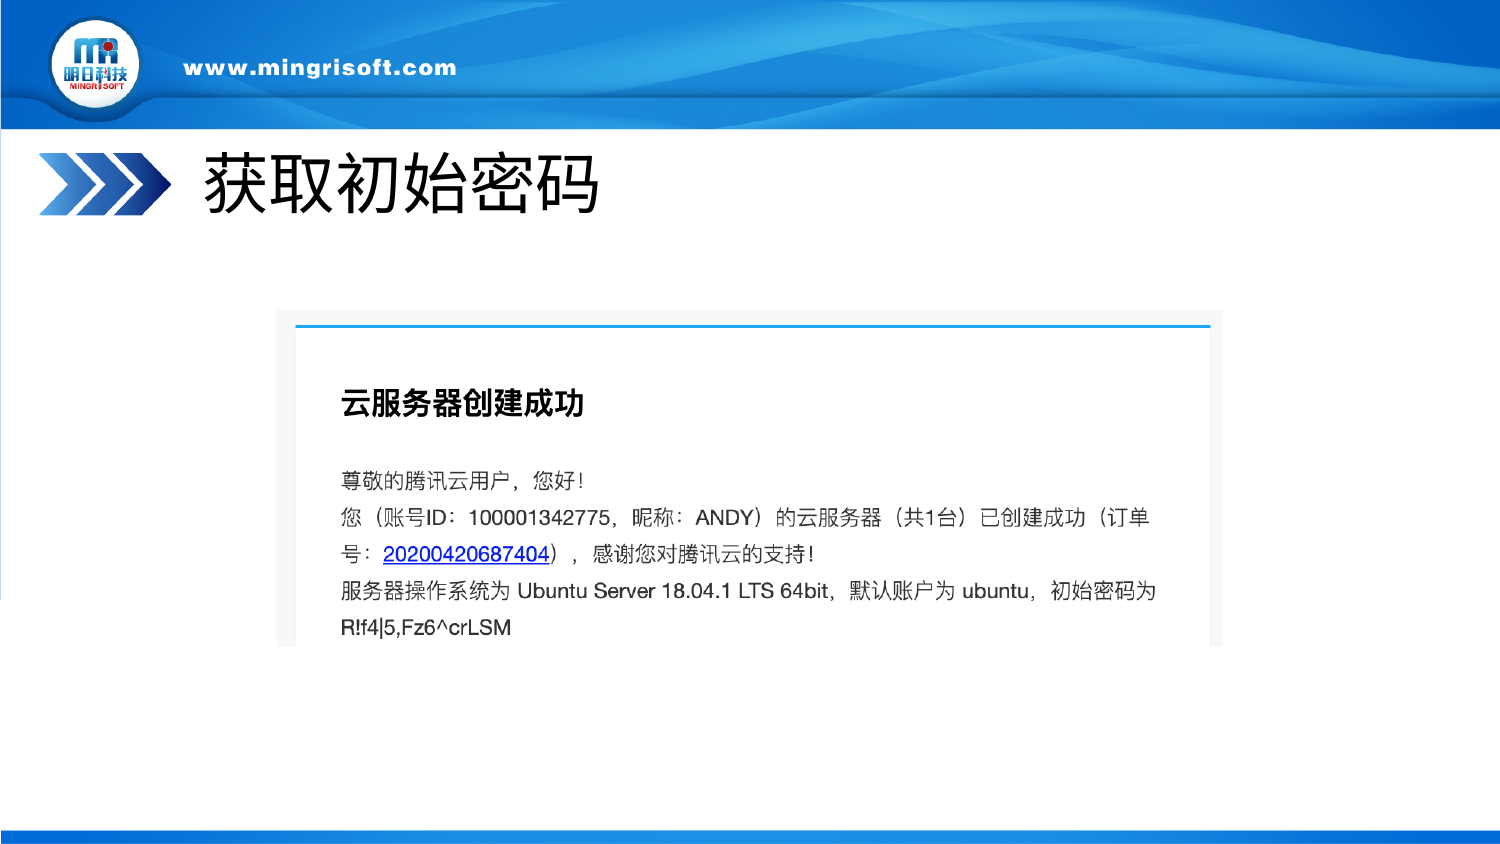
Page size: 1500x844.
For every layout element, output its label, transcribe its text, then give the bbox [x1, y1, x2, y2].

text_box 获取初始密码 [187, 134, 1100, 235]
picture [0, 0, 1500, 844]
